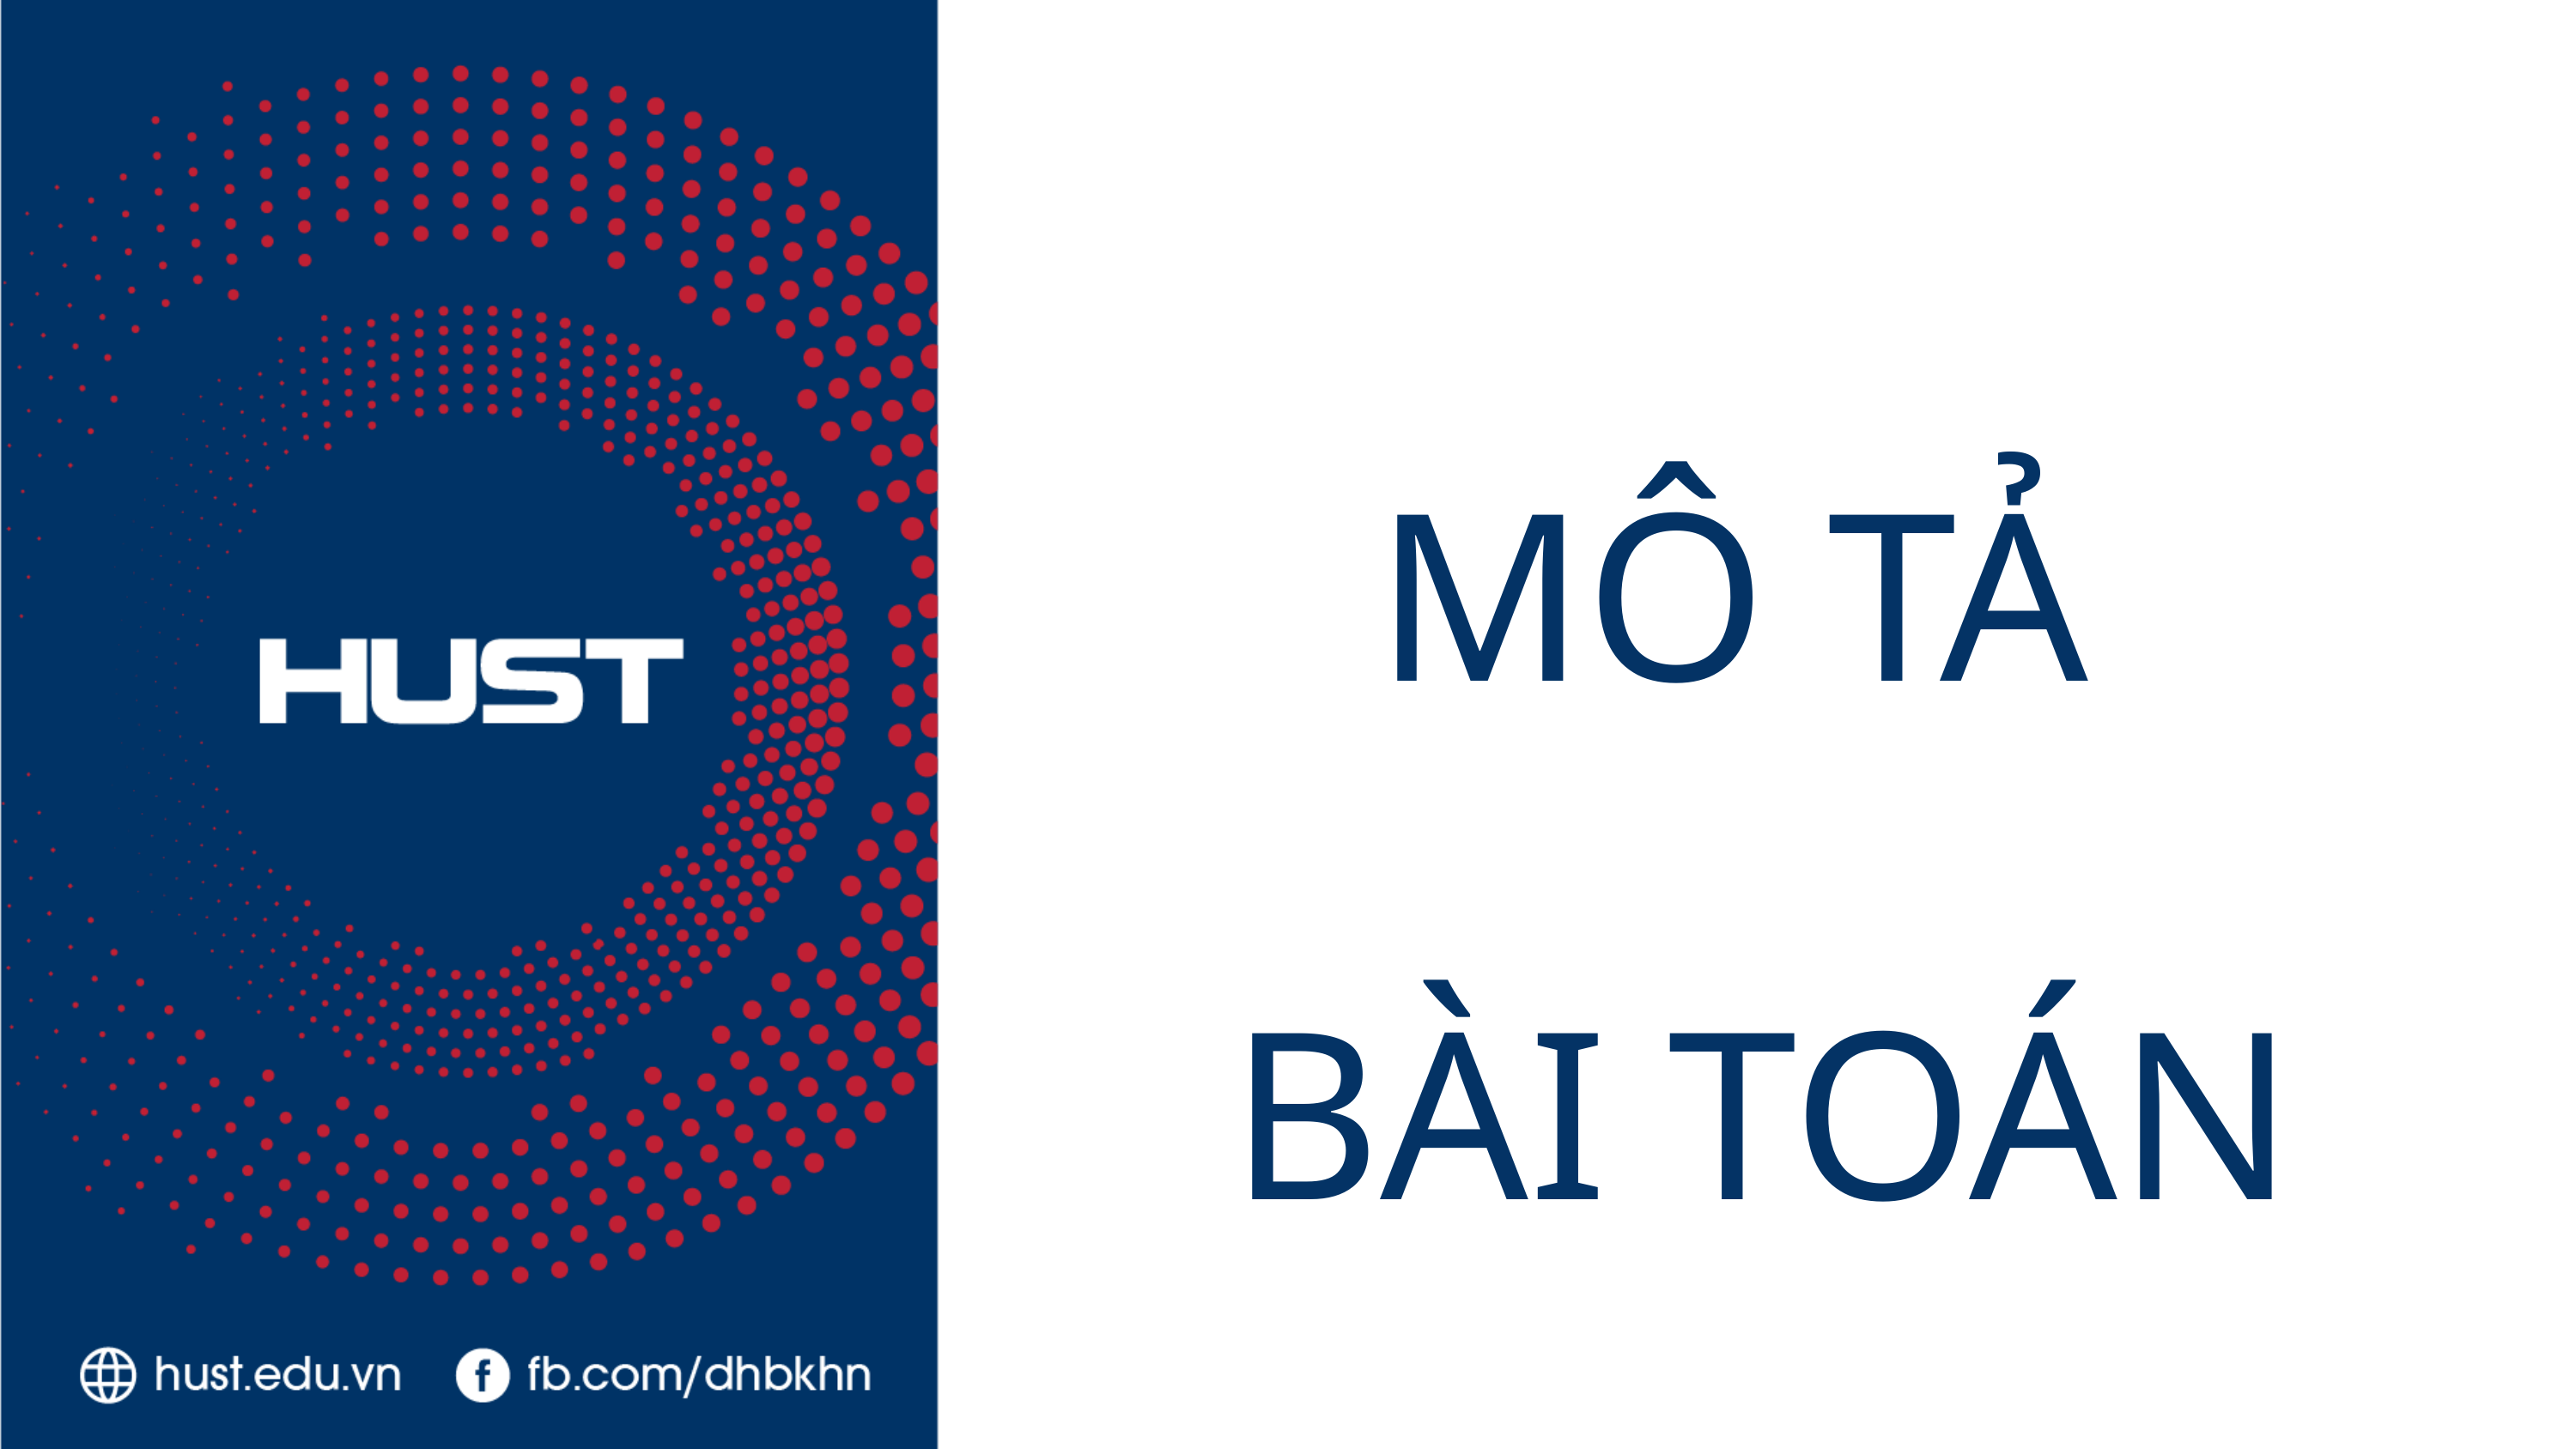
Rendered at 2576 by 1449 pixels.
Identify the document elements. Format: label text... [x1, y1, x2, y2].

text_box MÔ TẢ BÀI TOÁN [1041, 209, 2484, 1246]
text_box [0, 0, 2576, 1449]
